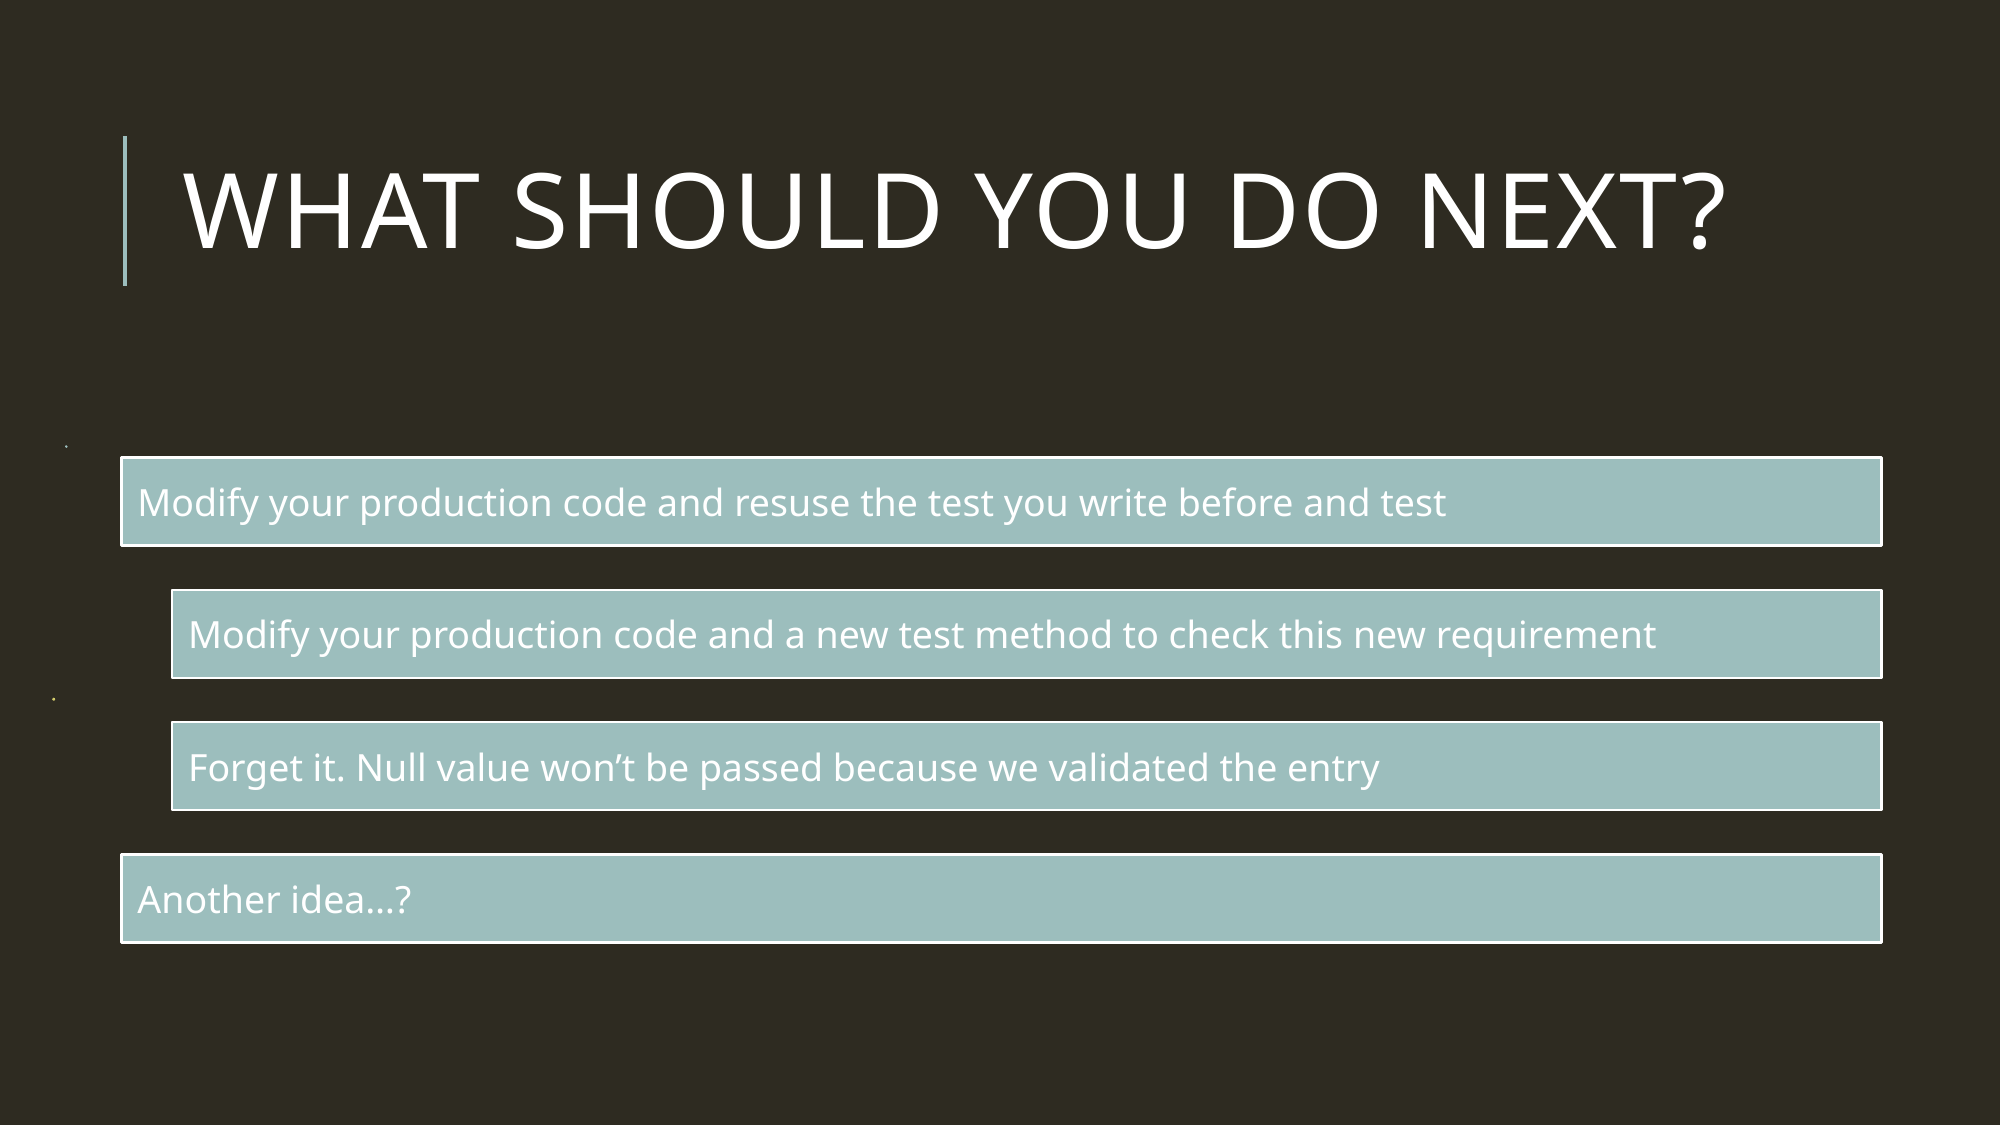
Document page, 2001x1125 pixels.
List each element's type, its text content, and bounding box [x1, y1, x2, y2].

title What should you do next? [168, 96, 1763, 342]
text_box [48, 374, 1882, 949]
